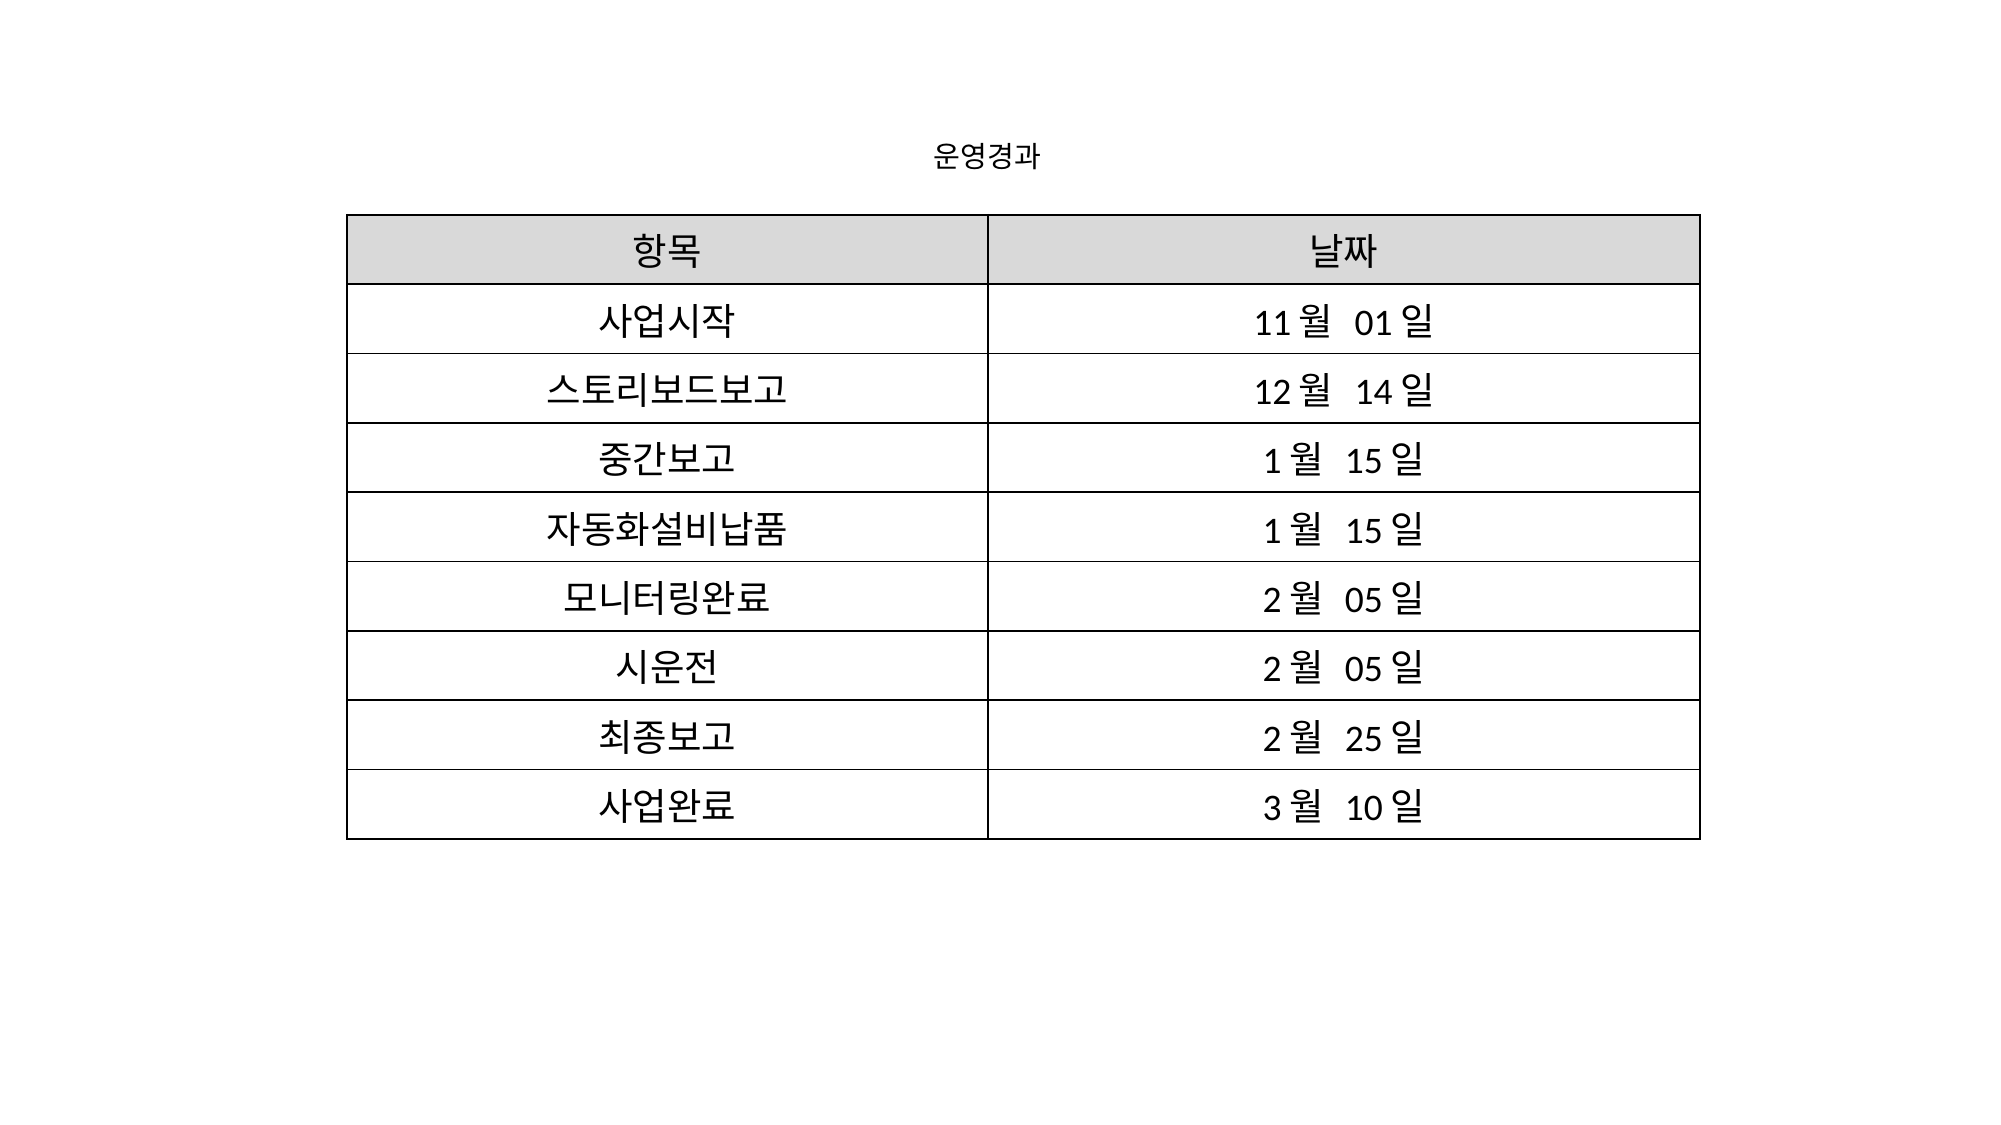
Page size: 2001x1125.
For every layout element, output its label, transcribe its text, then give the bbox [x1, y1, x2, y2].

table_cell 자동화설비납품 [348, 493, 987, 561]
table_cell 2월 05일 [989, 632, 1699, 699]
text_box 운영경과 [528, 111, 1448, 198]
table_cell 1월 15일 [989, 424, 1699, 491]
table_cell 11월 01일 [989, 285, 1699, 353]
table_cell 2월 05일 [989, 562, 1699, 630]
table_cell 스토리보드보고 [348, 354, 987, 422]
table_cell 1월 15일 [989, 493, 1699, 561]
table_cell 중간보고 [348, 424, 987, 491]
table_cell 사업완료 [348, 770, 987, 838]
table_cell 3월 10일 [989, 770, 1699, 838]
table_cell 2월 25일 [989, 701, 1699, 769]
table_cell 사업시작 [348, 285, 987, 353]
table_cell 12월 14일 [989, 354, 1699, 422]
table_header 항목 [348, 216, 987, 283]
table_cell 시운전 [348, 632, 987, 699]
table_cell 모니터링완료 [348, 562, 987, 630]
table_cell 최종보고 [348, 701, 987, 769]
table_header 날짜 [989, 216, 1699, 283]
